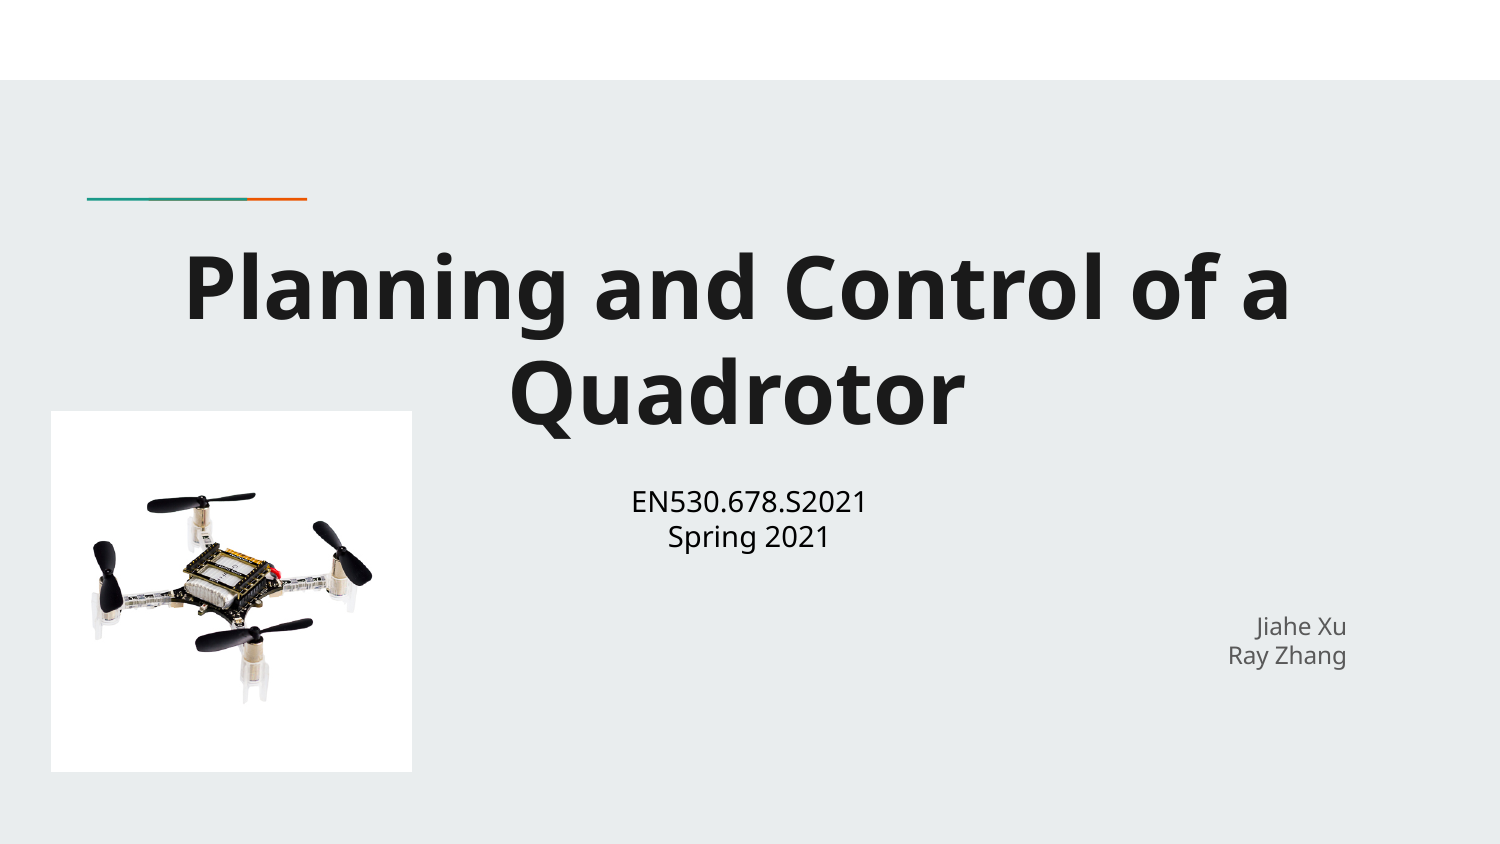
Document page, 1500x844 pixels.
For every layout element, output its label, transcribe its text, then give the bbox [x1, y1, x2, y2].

text_box EN530.678.S2021 Spring 2021 [457, 468, 1042, 569]
picture [50, 411, 412, 772]
title Planning and Control of a Quadrotor [119, 216, 1356, 490]
subtitle Jiahe Xu Ray Zhang [416, 596, 1369, 685]
